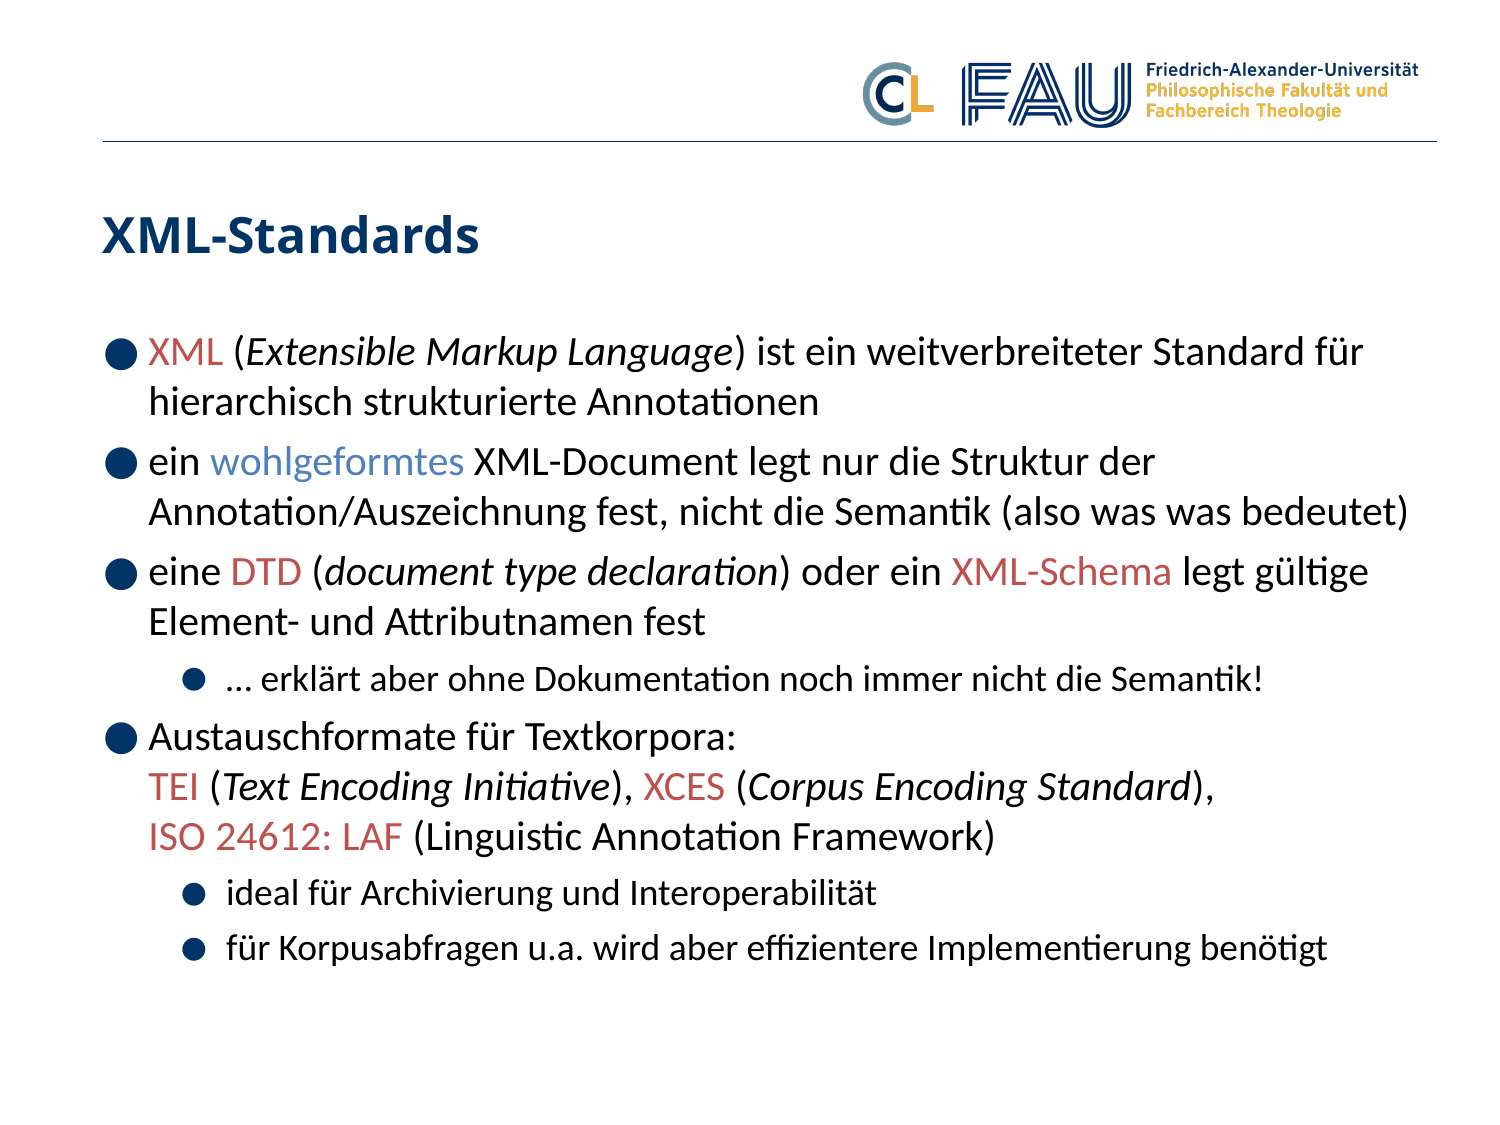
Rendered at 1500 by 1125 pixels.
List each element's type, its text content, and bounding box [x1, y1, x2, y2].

title XML-Standards [102, 205, 1438, 265]
list XML (Extensible Markup Language) ist ein weitverbreiteter Standard für hierarchisch strukturierte Annotationen ein wohlgeformtes XML-Document legt nur die Struktur der Annotation/Auszeichnung fest, nicht die Semantik (also was was bedeutet) eine DTD (document type declaration) oder ein XML-Schema legt gültige Element- und Attributnamen fest … erklärt aber ohne Dokumentation noch immer nicht die Semantik! Austauschformate für Textkorpora: TEI (Text Encoding Initiative), XCES (Corpus Encoding Standard), ISO 24612: LAF (Linguistic Annotation Framework) ideal für Archivierung und Interoperabilität für Korpusabfragen u.a. wird aber effizientere Implementierung benötigt [102, 323, 1438, 1052]
picture [844, 46, 1438, 142]
